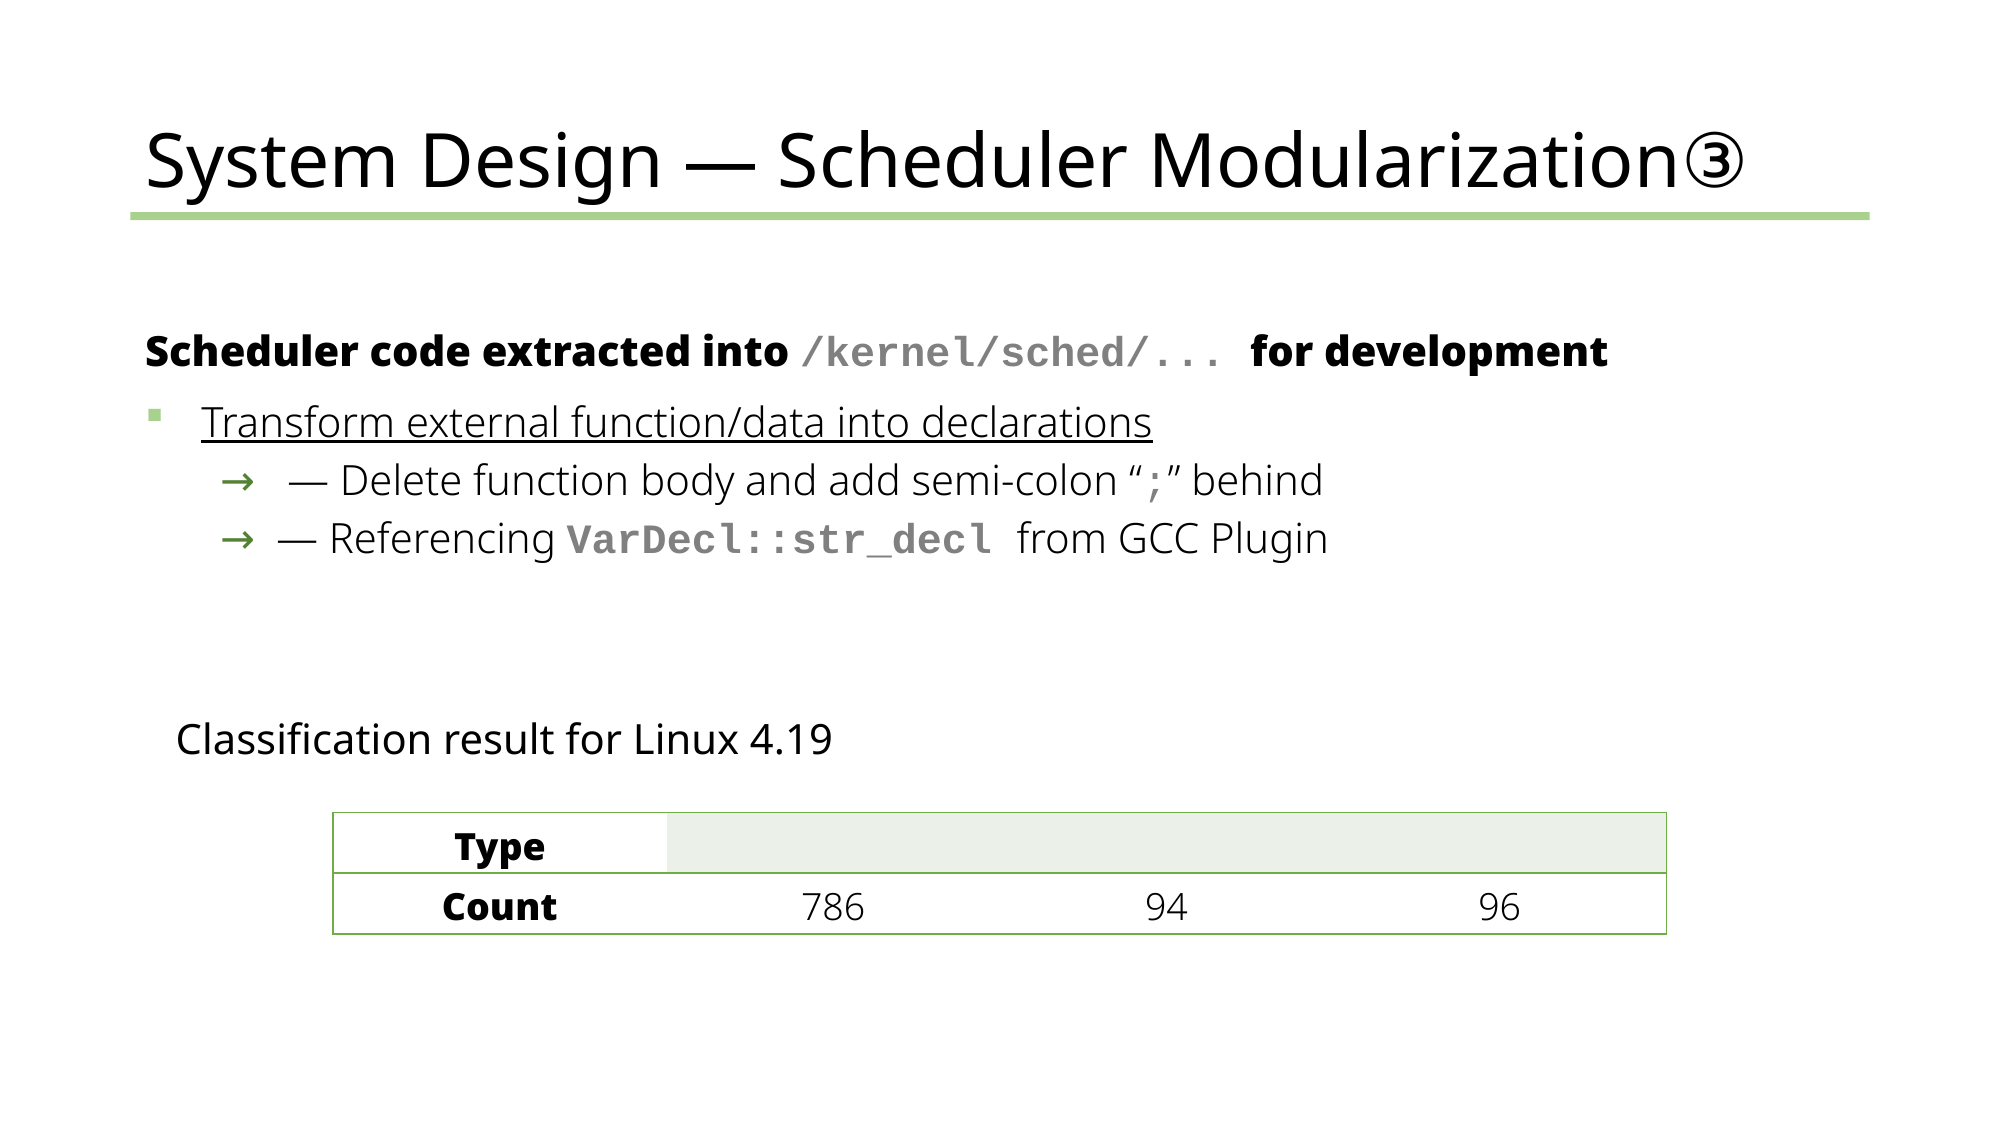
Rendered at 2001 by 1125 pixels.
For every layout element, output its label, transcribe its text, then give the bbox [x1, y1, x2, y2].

text_box Classification result for Linux 4.19 [130, 697, 890, 771]
text_box System Design — Scheduler Modularization③ [130, 115, 1878, 211]
text_box [129, 211, 1871, 221]
